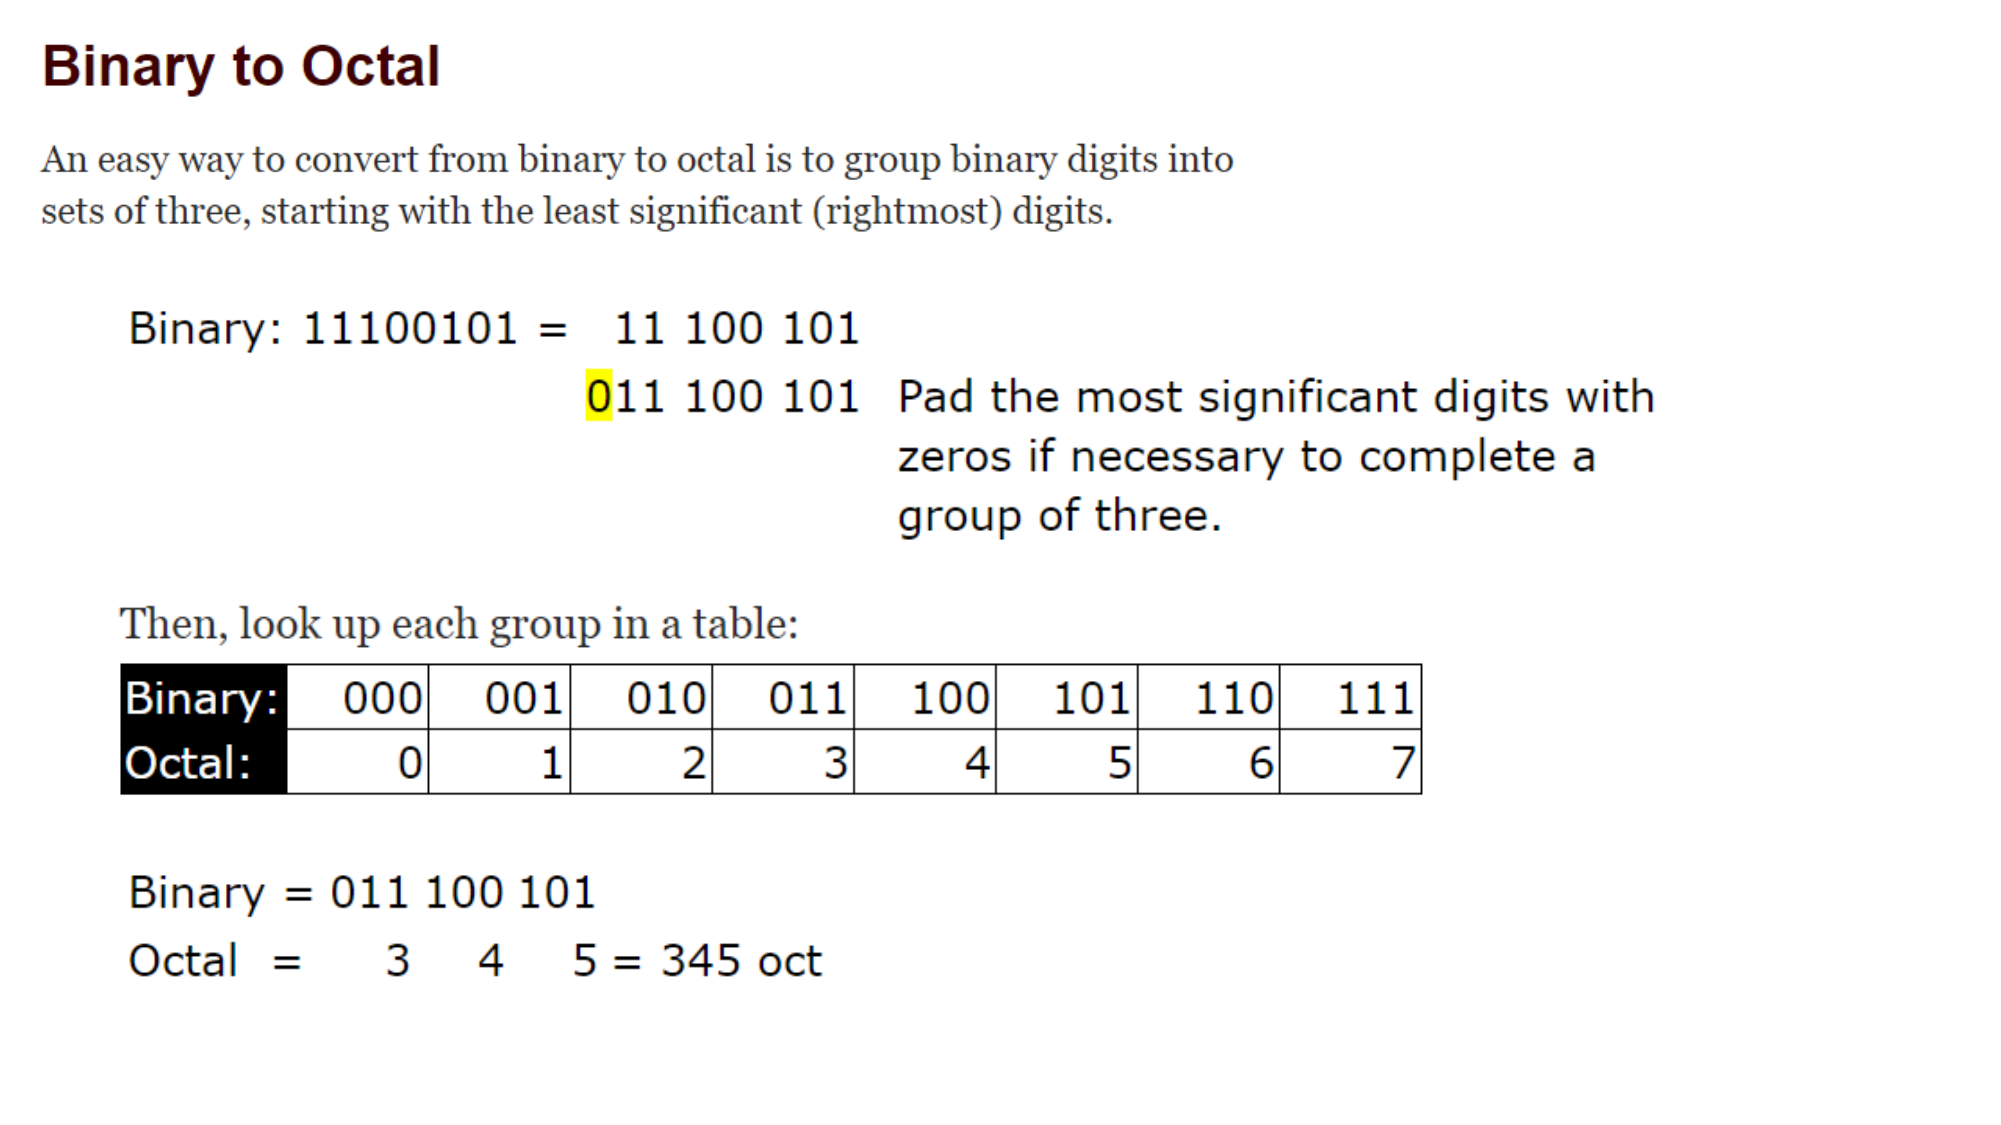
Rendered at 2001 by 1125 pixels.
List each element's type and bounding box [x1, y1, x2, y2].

picture [76, 283, 1773, 1043]
picture [18, 20, 1266, 260]
